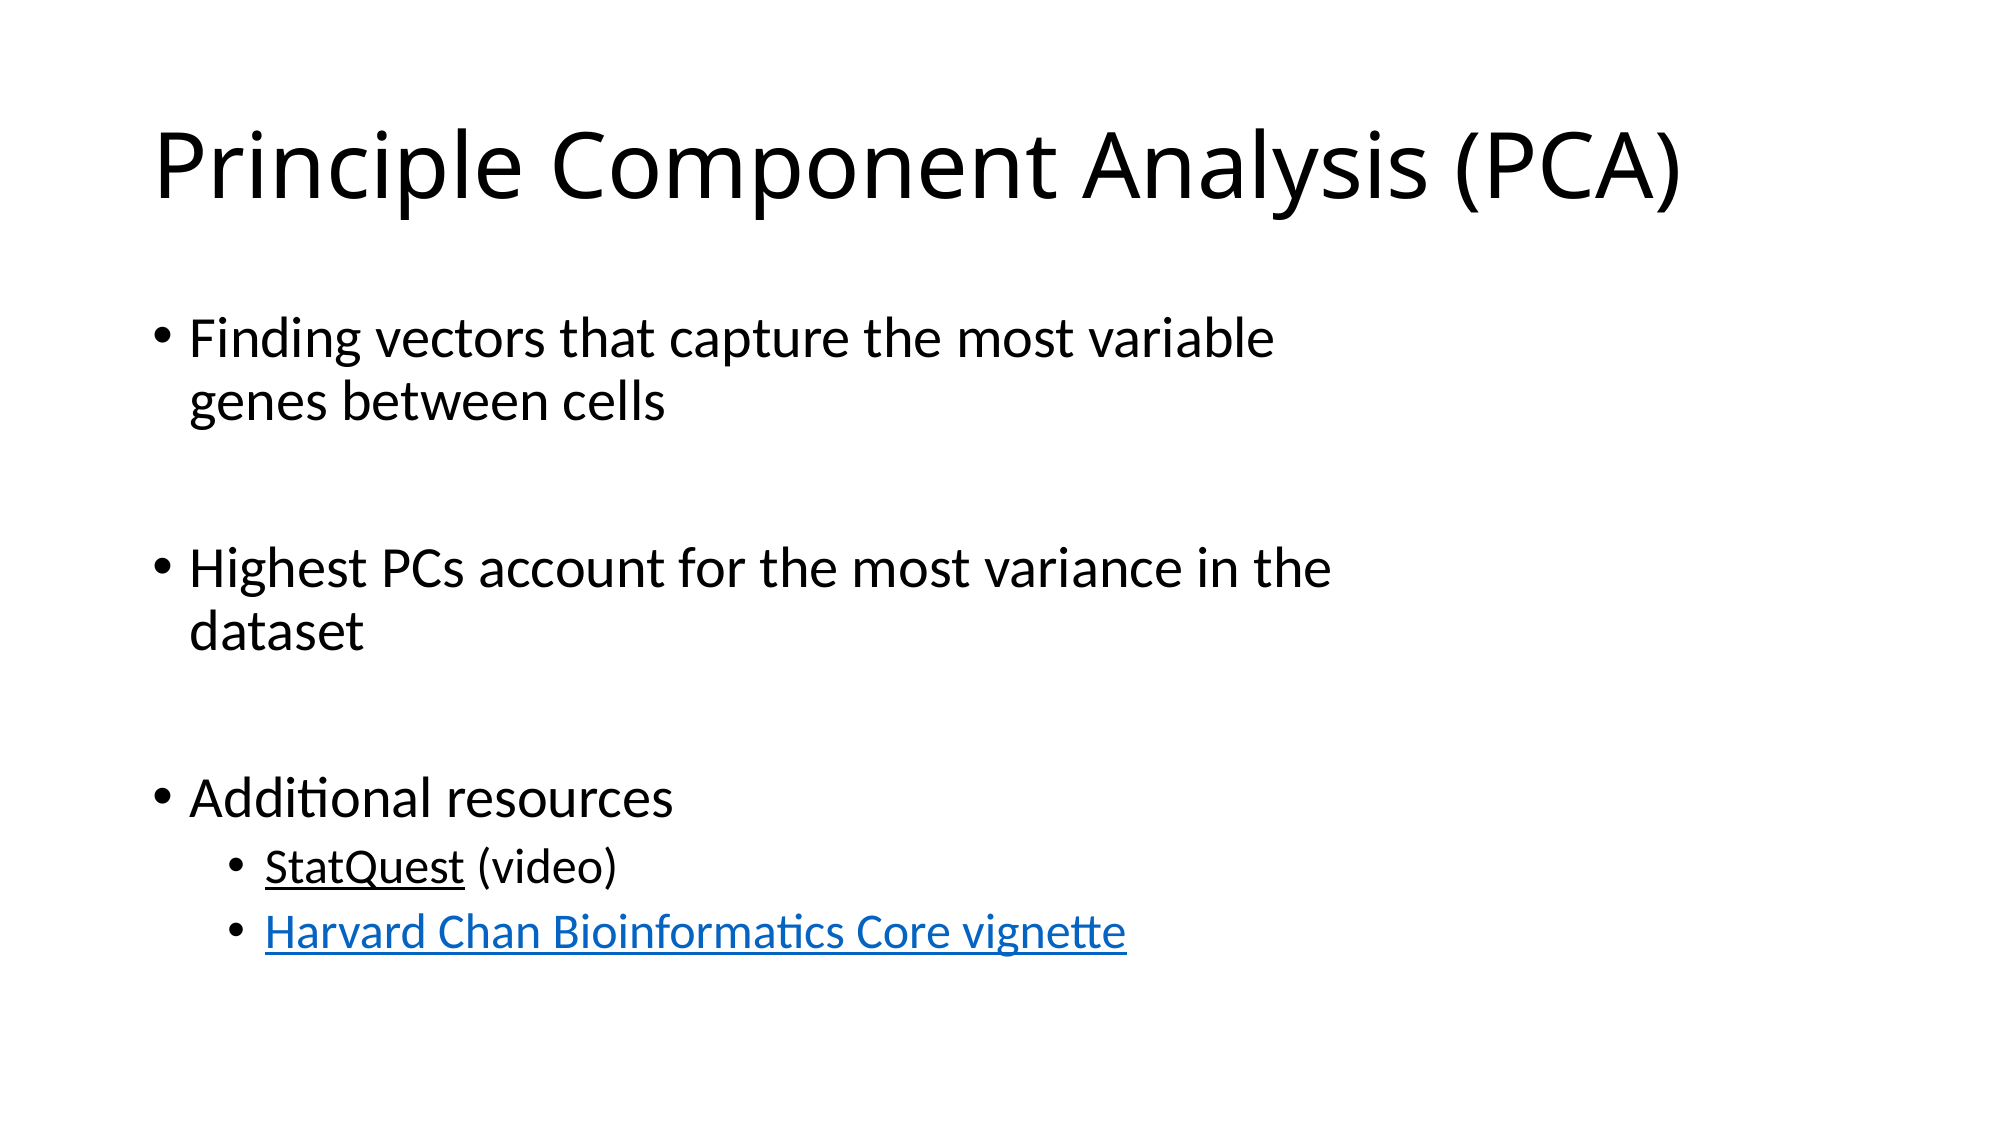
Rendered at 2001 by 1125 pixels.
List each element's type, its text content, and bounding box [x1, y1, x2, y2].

title Principle Component Analysis (PCA) [137, 59, 1863, 278]
list Finding vectors that capture the most variable genes between cells Highest PCs account for the most variance in the dataset Additional resources StatQuest (video) Harvard Chan Bioinformatics Core vignette [137, 299, 1424, 1014]
